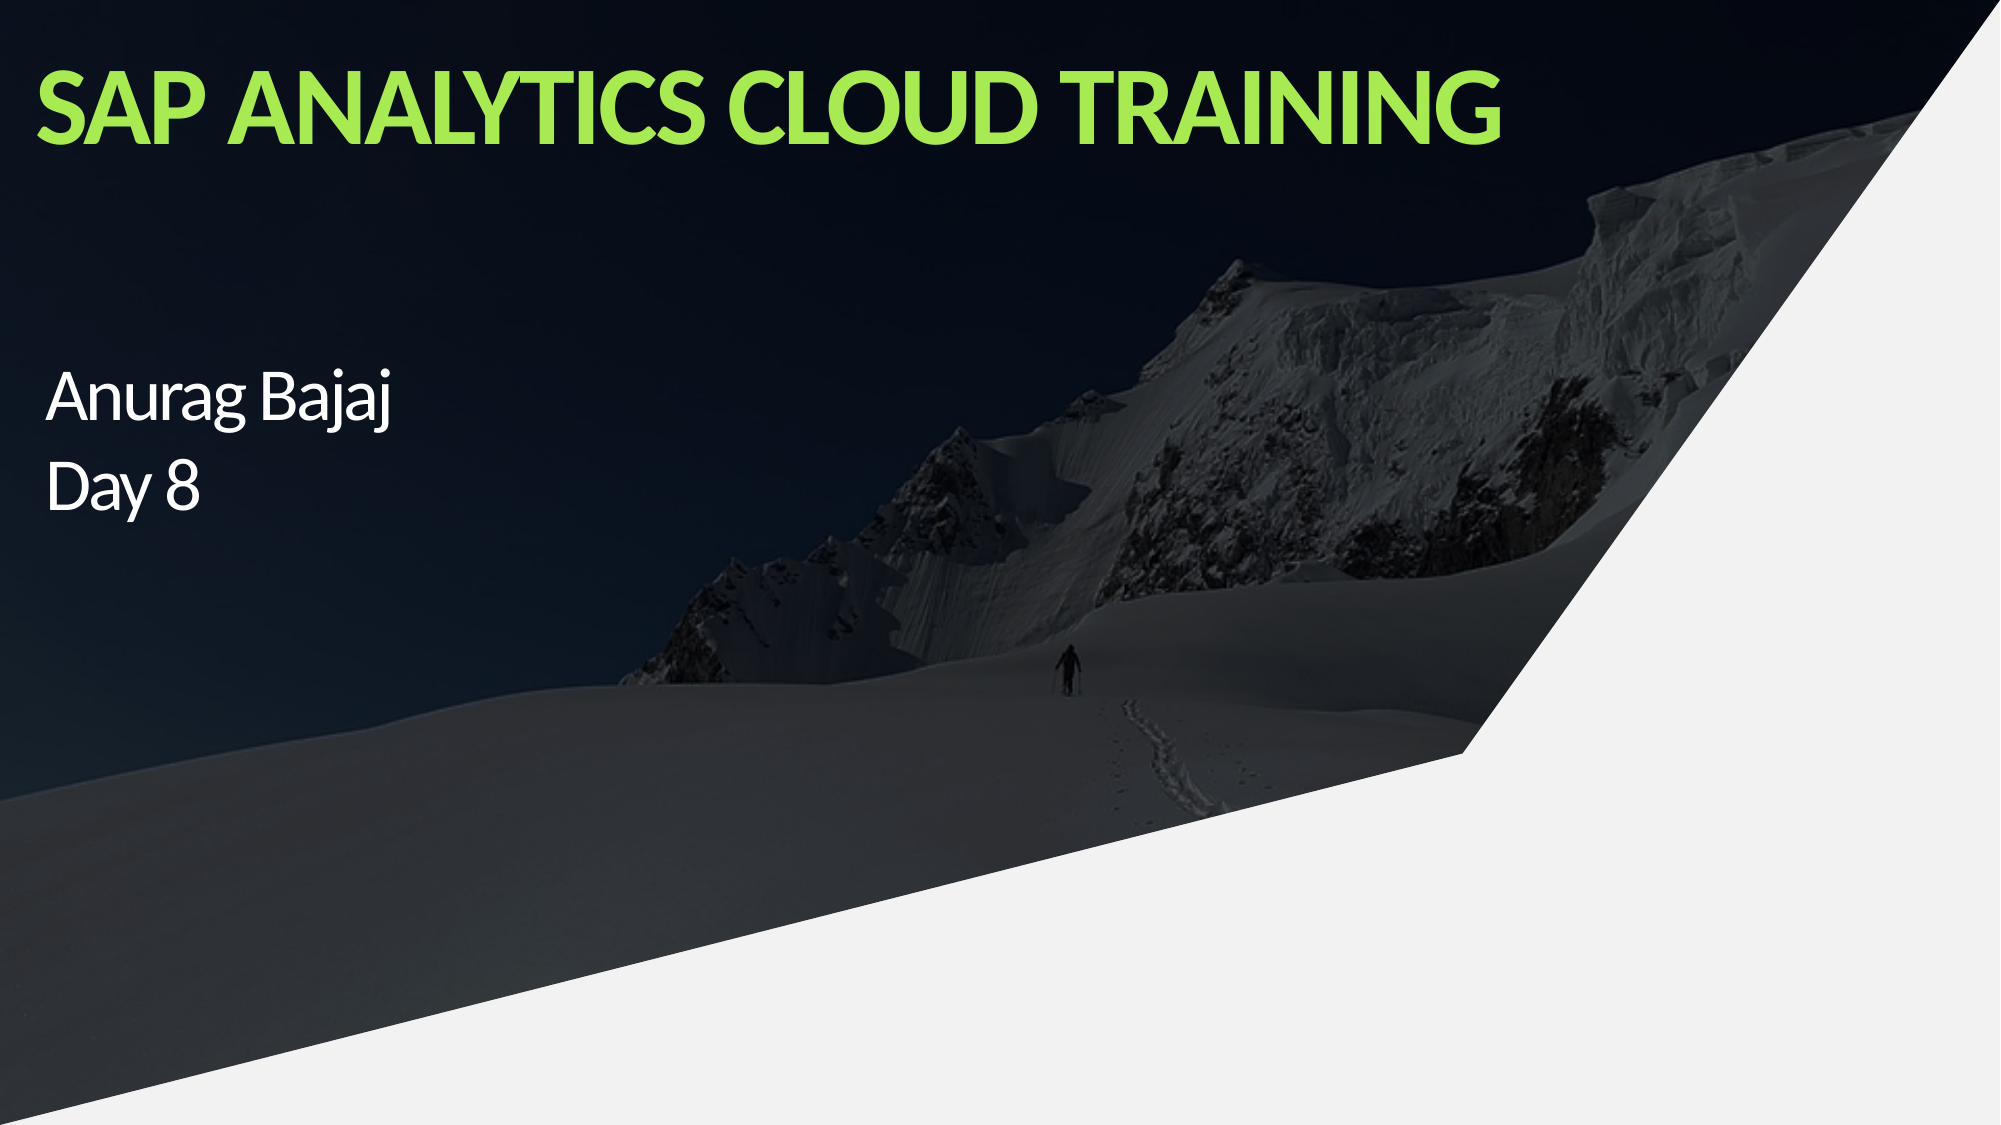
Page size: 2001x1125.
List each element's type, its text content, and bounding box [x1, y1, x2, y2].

text_box Anurag Bajaj Day 8 [30, 338, 1119, 533]
text_box SAP Analytics cloud training [20, 25, 1695, 175]
text_box [0, 0, 2000, 1125]
